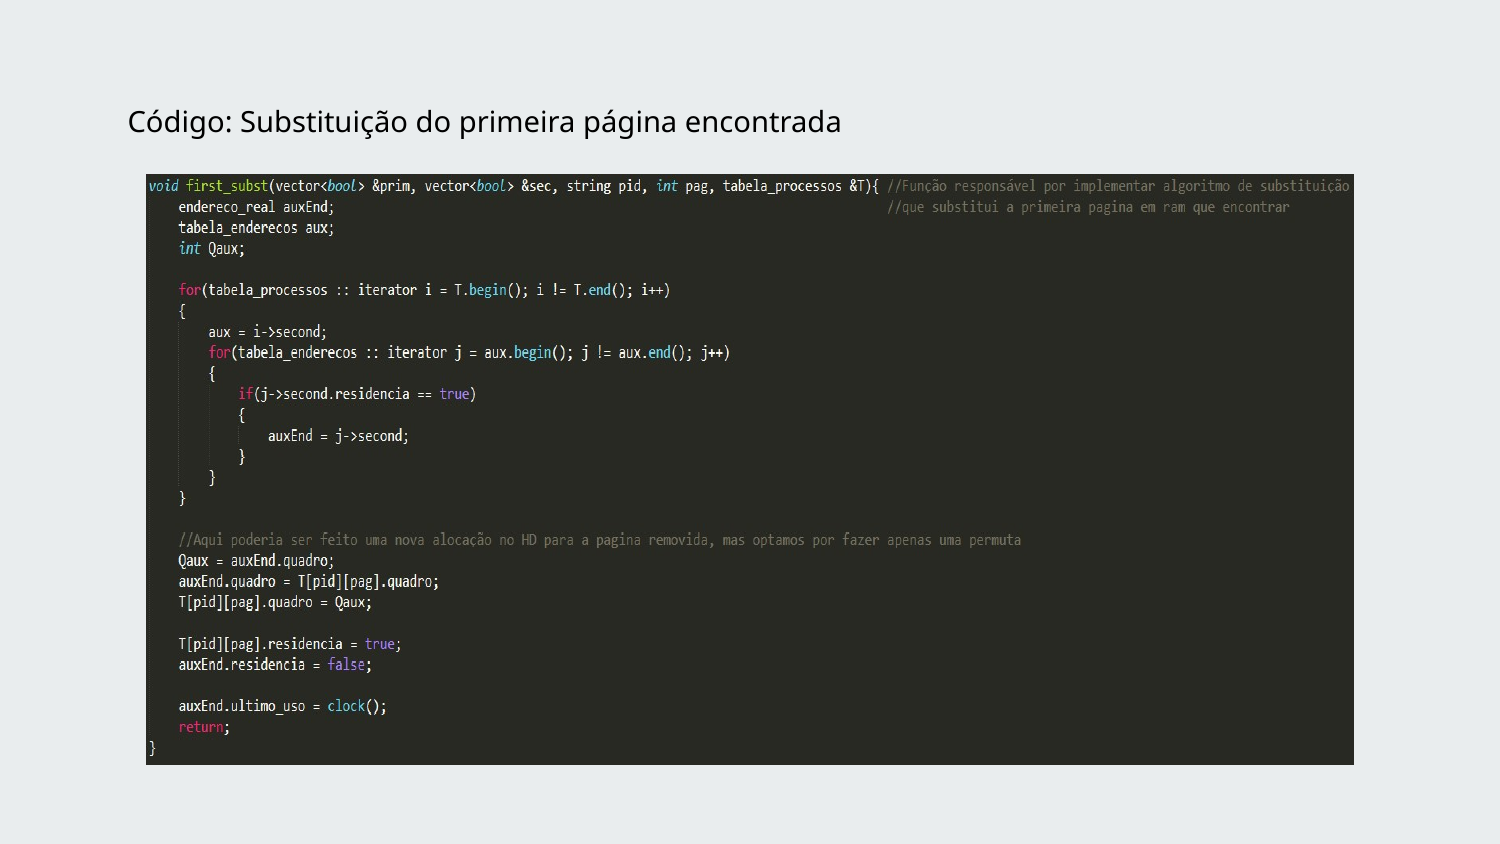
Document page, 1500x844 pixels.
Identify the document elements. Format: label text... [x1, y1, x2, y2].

picture [146, 174, 1354, 766]
text_box Código: Substituição do primeira página encontrada [112, 88, 1392, 753]
